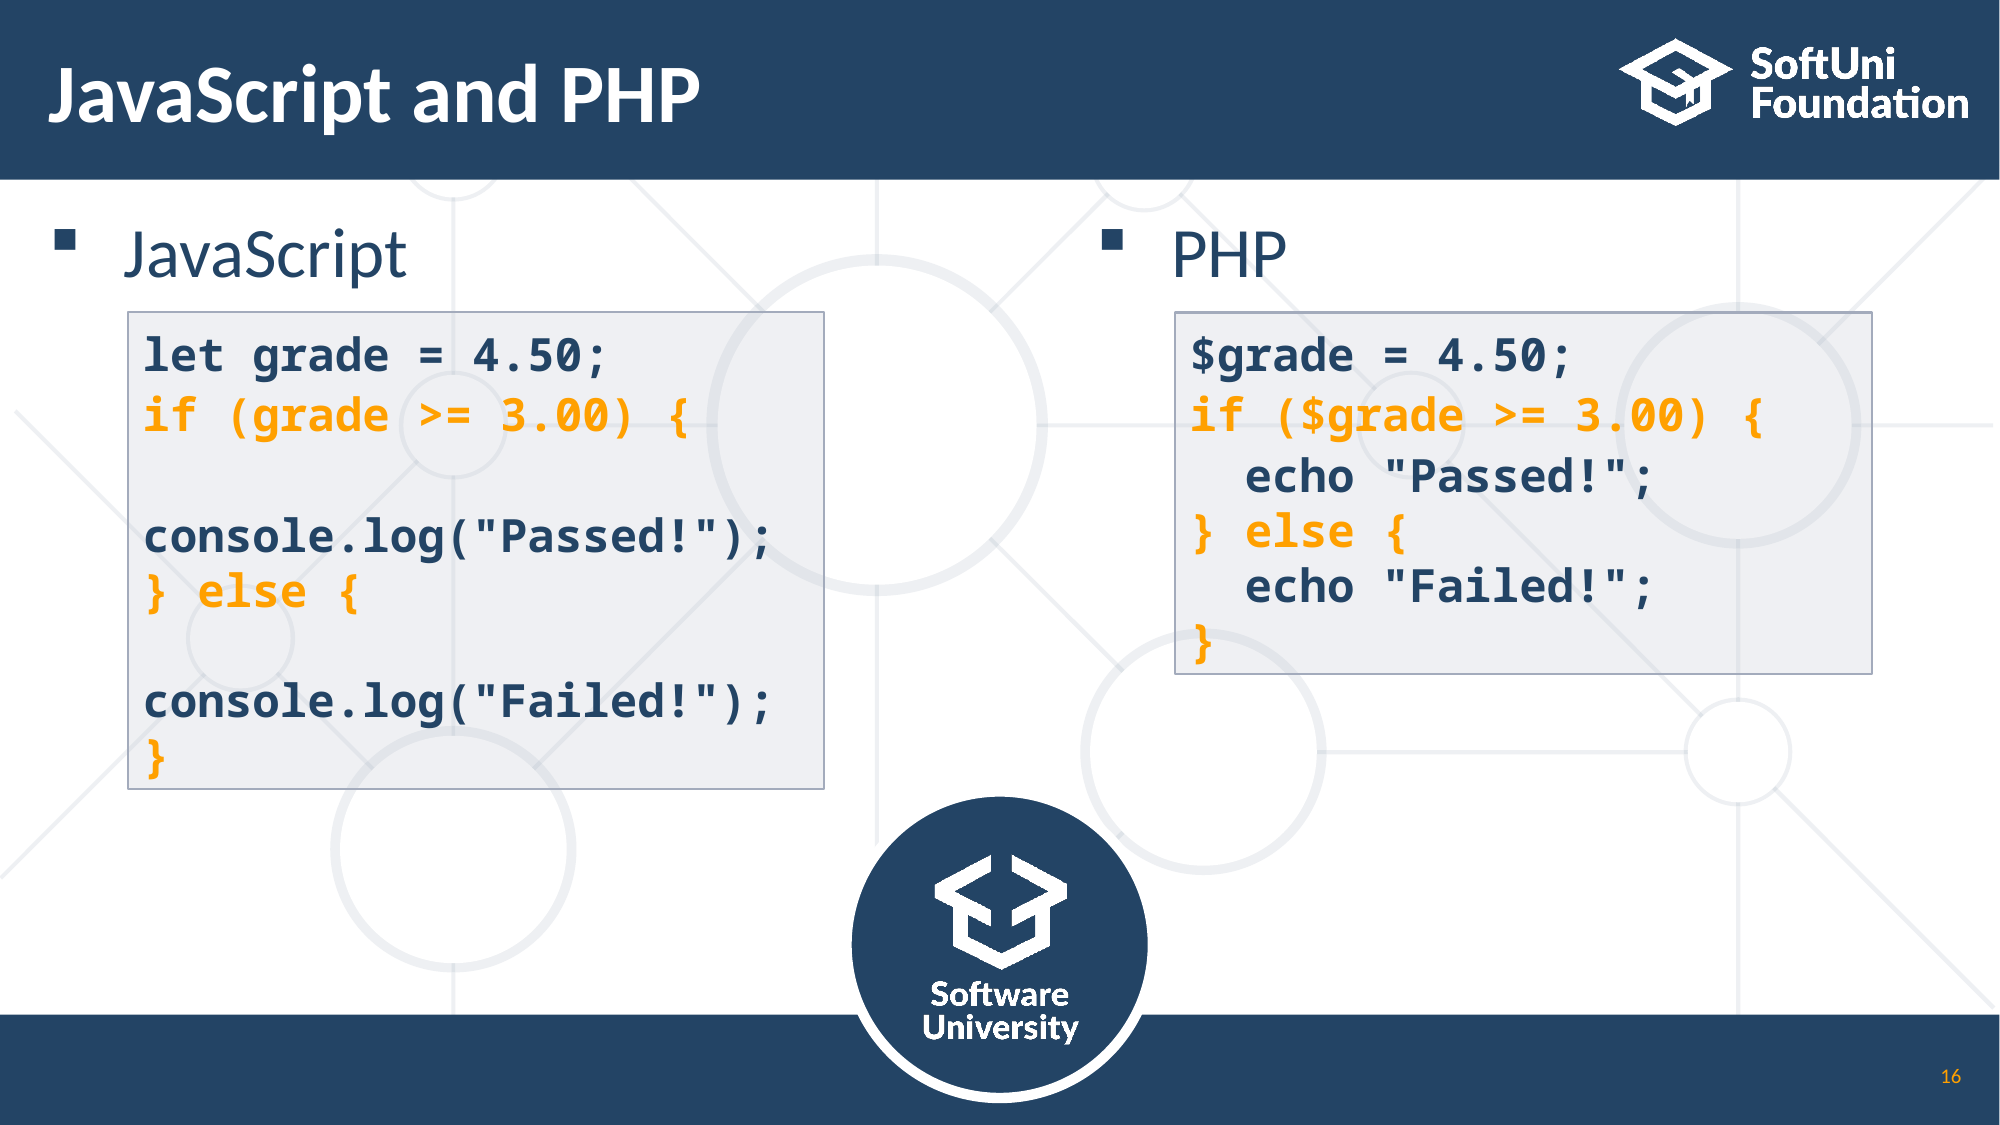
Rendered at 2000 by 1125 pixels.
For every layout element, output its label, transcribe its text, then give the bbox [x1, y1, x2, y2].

title JavaScript and PHP [31, 16, 1591, 162]
text_box let grade = 4.50; if (grade >= 3.00) { console.log("Passed!"); } else { console.log("Failed!"); } [127, 312, 825, 789]
picture [1618, 38, 1968, 126]
text_box $grade = 4.50; if ($grade >= 3.00) { echo "Passed!"; } else { echo "Failed!"; } [1174, 312, 1872, 674]
picture [921, 854, 1079, 1049]
list JavaScript [31, 196, 922, 988]
slide_number 16 [1896, 1049, 1968, 1101]
list PHP [1078, 196, 1969, 988]
